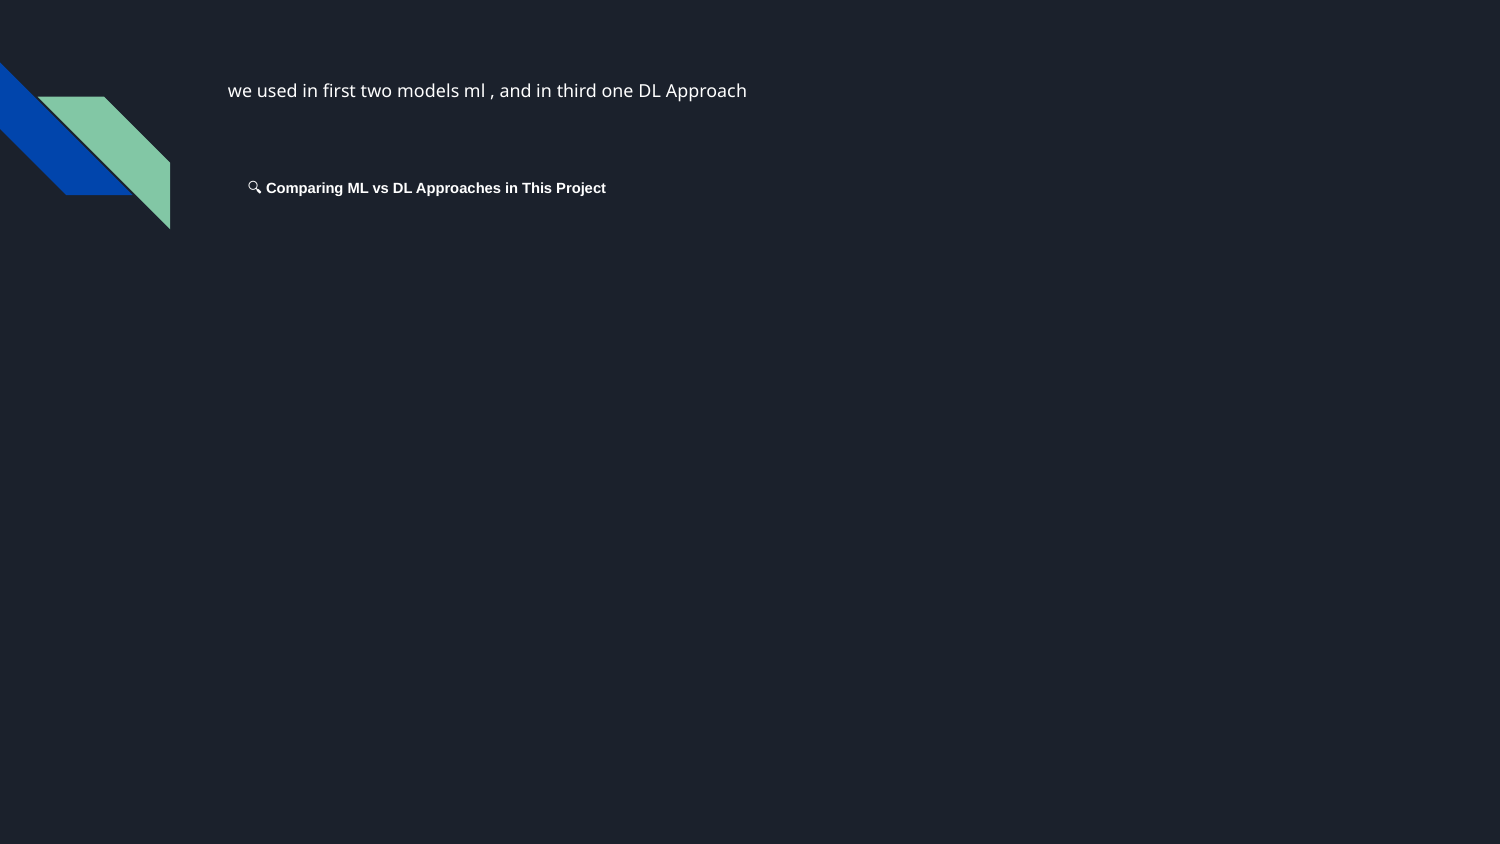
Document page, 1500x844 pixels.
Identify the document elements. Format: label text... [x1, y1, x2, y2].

title we used in first two models ml , and in third one DL Approach 🔍 Comparing ML vs DL Approaches in This Project [212, 64, 1368, 215]
